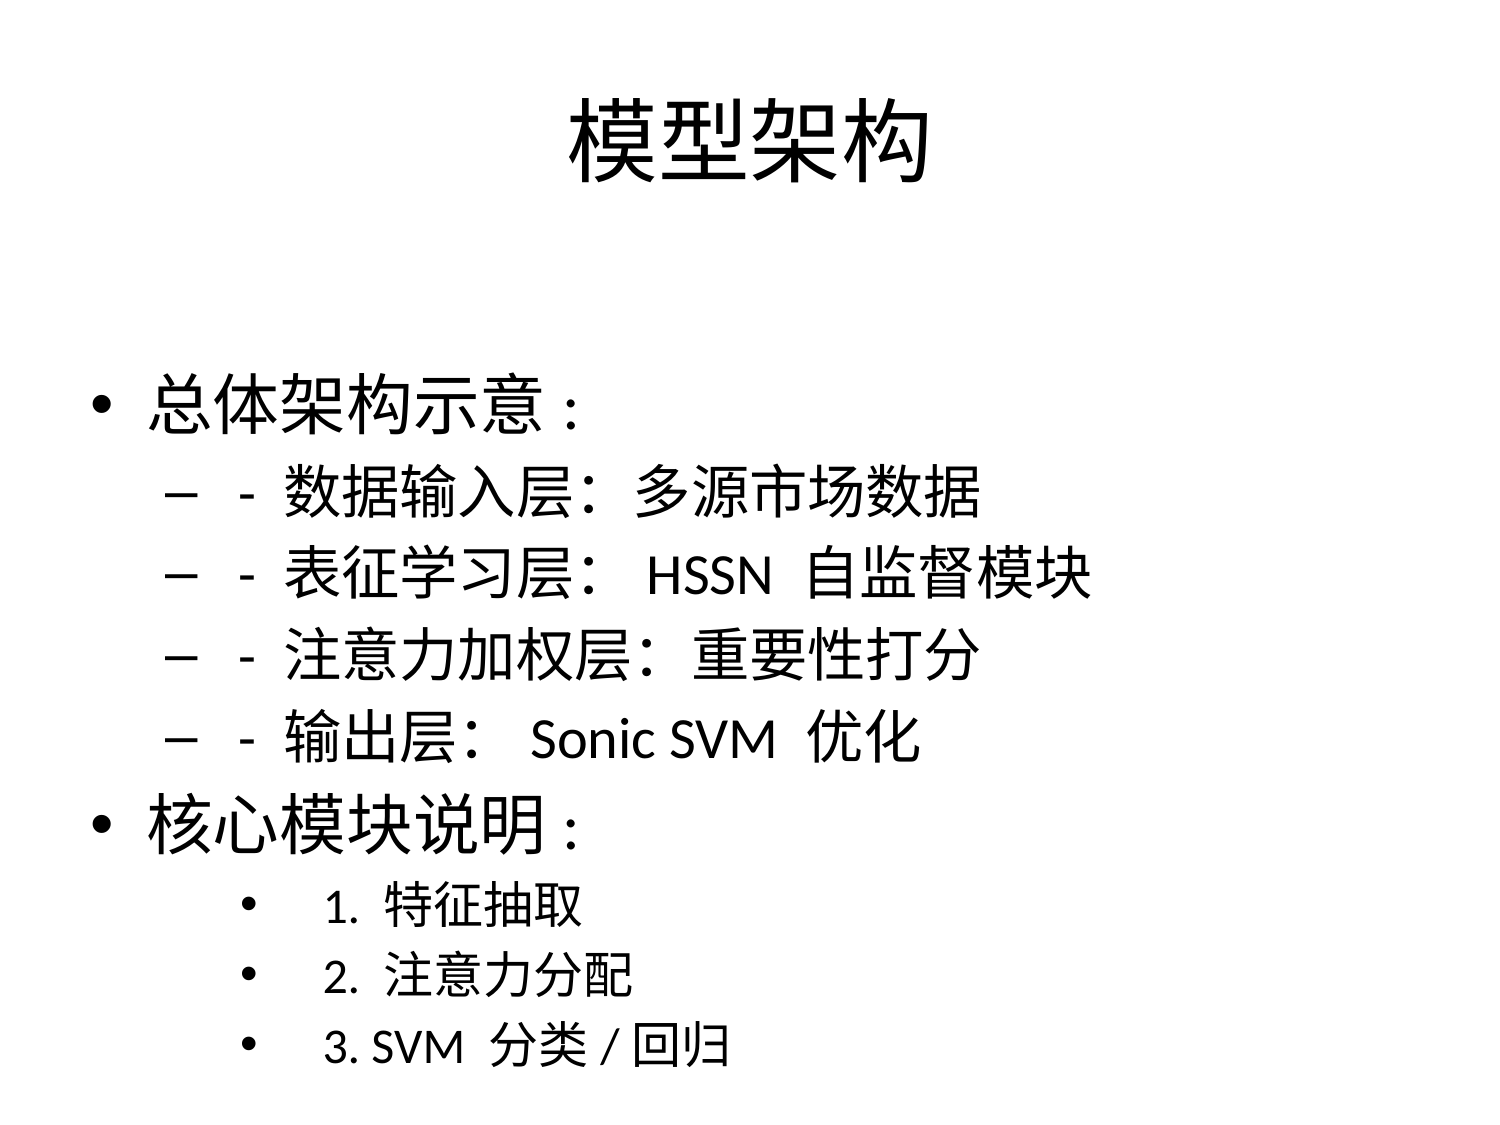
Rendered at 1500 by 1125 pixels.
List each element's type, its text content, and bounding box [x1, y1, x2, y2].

list 总体架构示意: - 数据输入层：多源市场数据 - 表征学习层：HSSN 自监督模块 - 注意力加权层：重要性打分 - 输出层：Sonic SVM 优化 核心模块说明: 1. 特征抽取 2. 注意力分配 3. SVM 分类/回归 [75, 262, 1425, 1005]
title 模型架构 [75, 45, 1425, 233]
